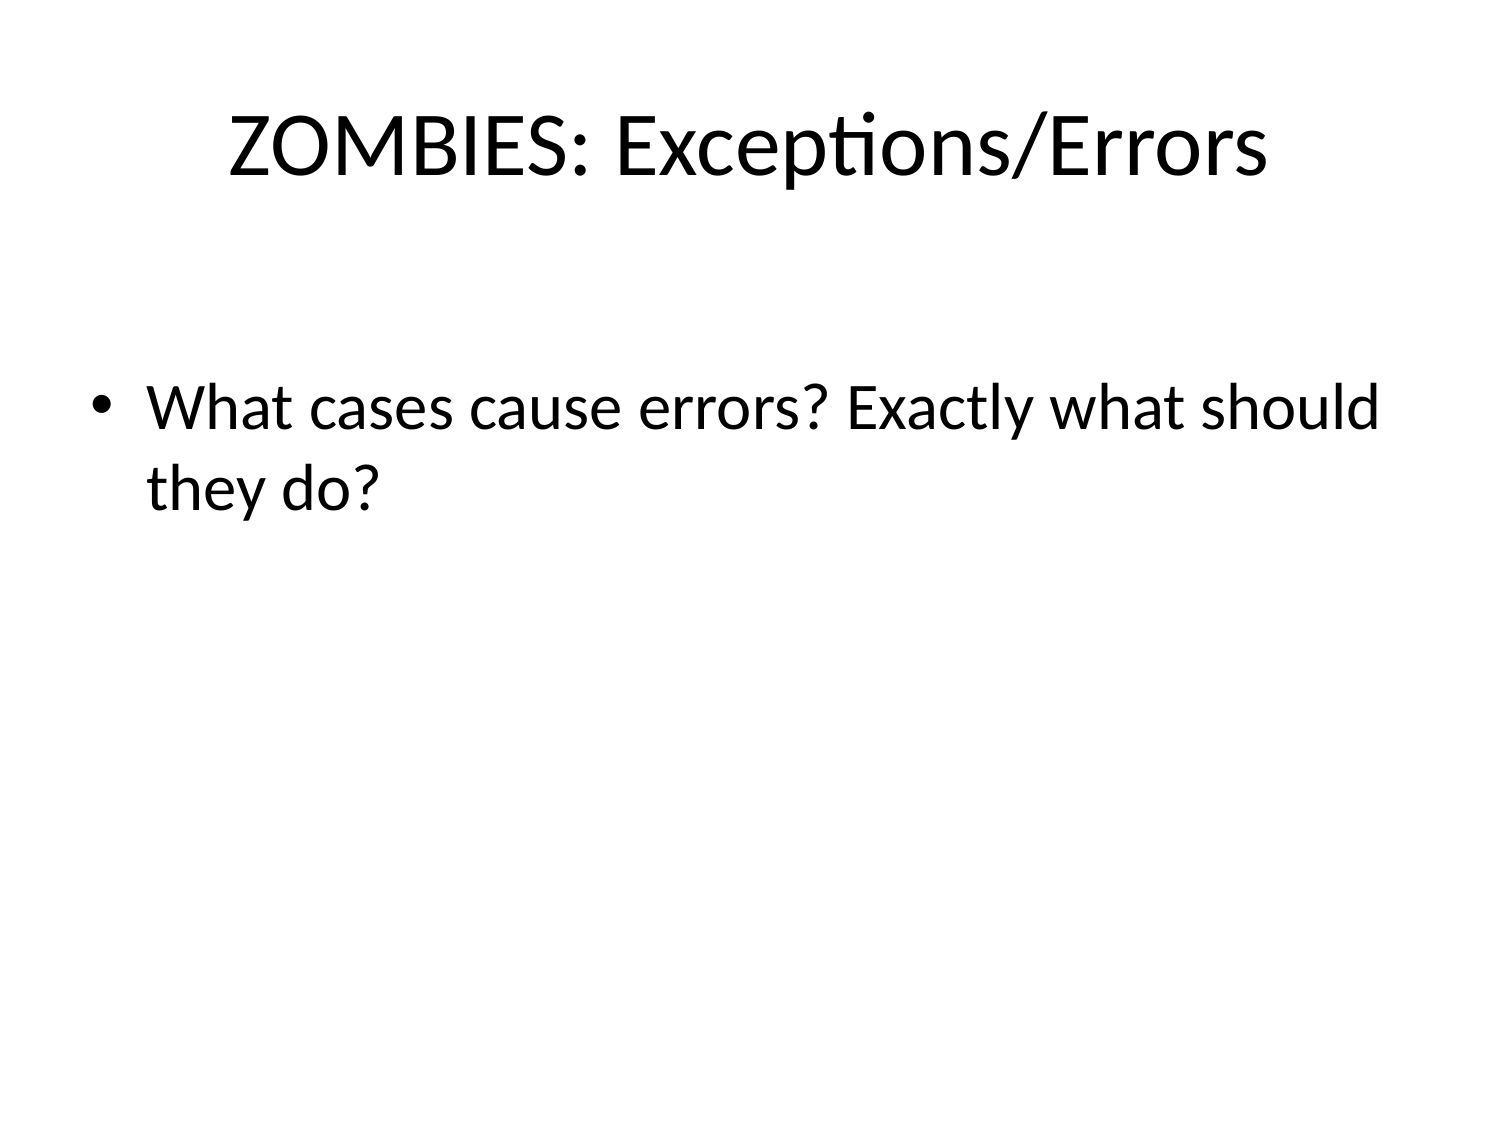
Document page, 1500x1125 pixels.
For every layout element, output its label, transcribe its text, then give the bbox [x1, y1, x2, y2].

title ZOMBIES: Exceptions/Errors [75, 45, 1425, 233]
list What cases cause errors? Exactly what should they do? [75, 262, 1425, 1005]
